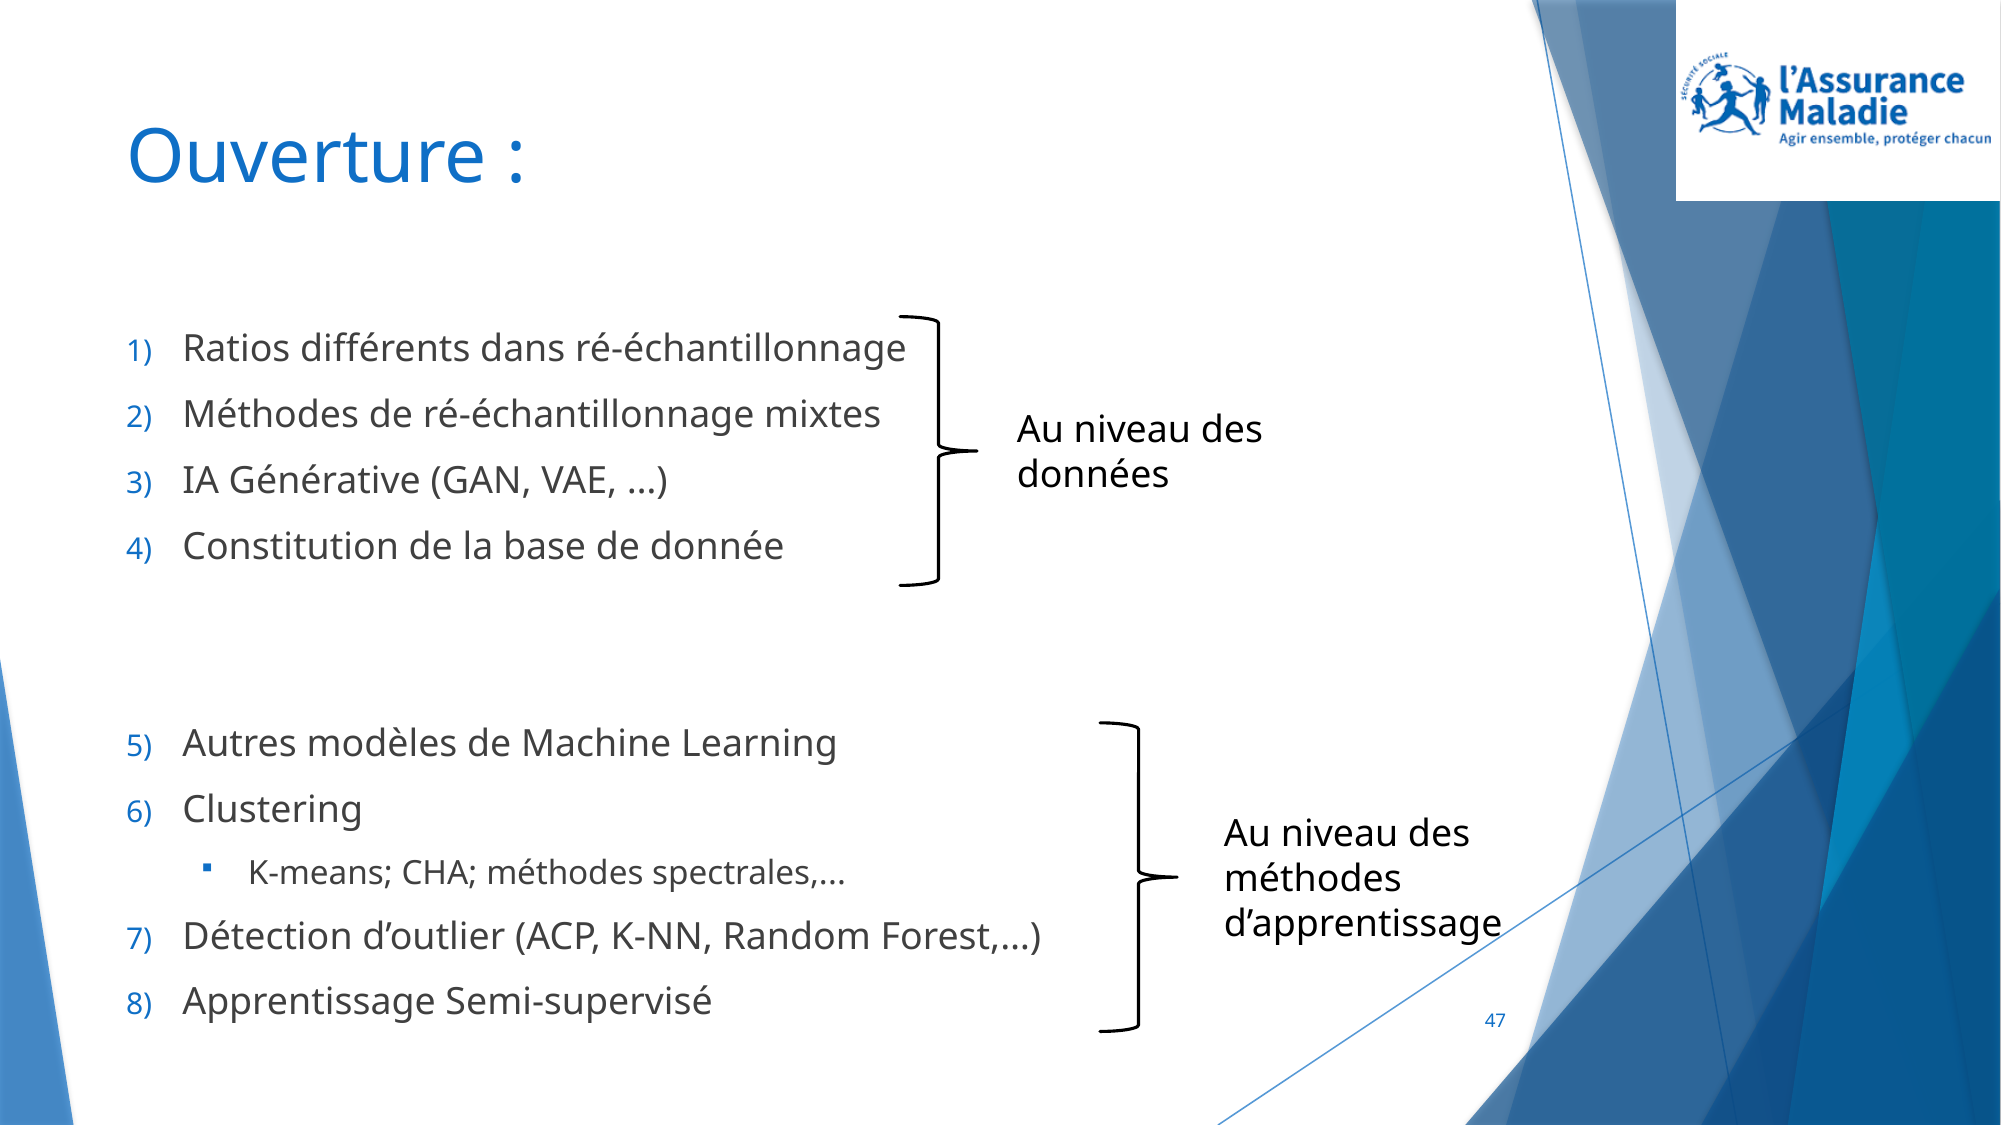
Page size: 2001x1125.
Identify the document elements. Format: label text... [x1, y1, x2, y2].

text_box [898, 315, 979, 587]
slide_number 47 [1409, 991, 1522, 1051]
text_box Au niveau des méthodes d’apprentissage [1209, 801, 1610, 952]
list Ratios différents dans ré-échantillonnage Méthodes de ré-échantillonnage mixtes IA Générative (GAN, VAE, …) Constitution de la base de donnée Autres modèles de Machine Learning Clustering K-means; CHA; méthodes spectrales,... Détection d’outlier (ACP, K-NN, Random Forest,…) Apprentissage Semi-supervisé [111, 316, 1522, 1032]
text_box [1098, 721, 1179, 1033]
picture [1675, 0, 2000, 202]
text_box Au niveau des données [1002, 397, 1298, 503]
title Ouverture : [111, 99, 1522, 227]
